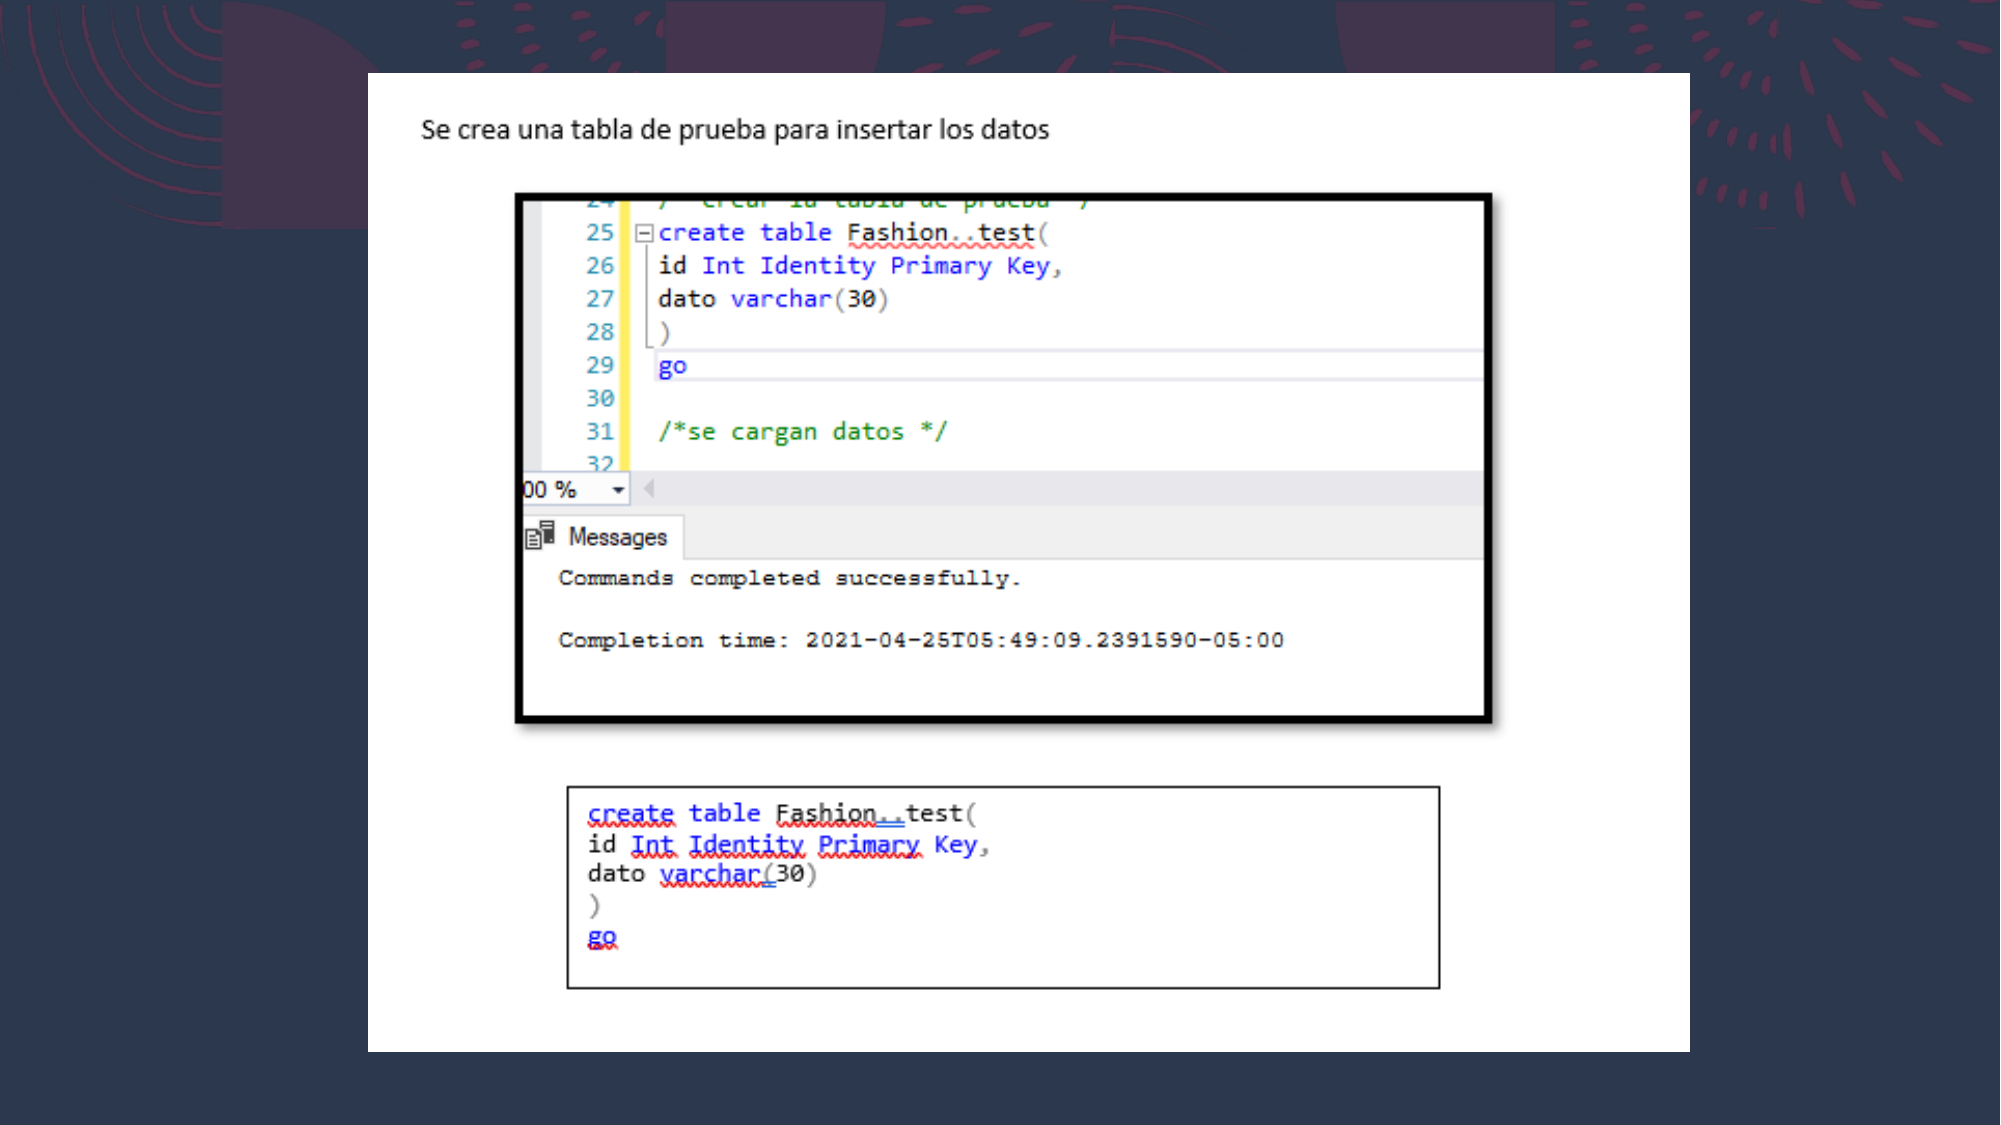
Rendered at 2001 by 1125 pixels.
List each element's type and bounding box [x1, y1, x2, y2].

picture [368, 73, 1690, 1052]
